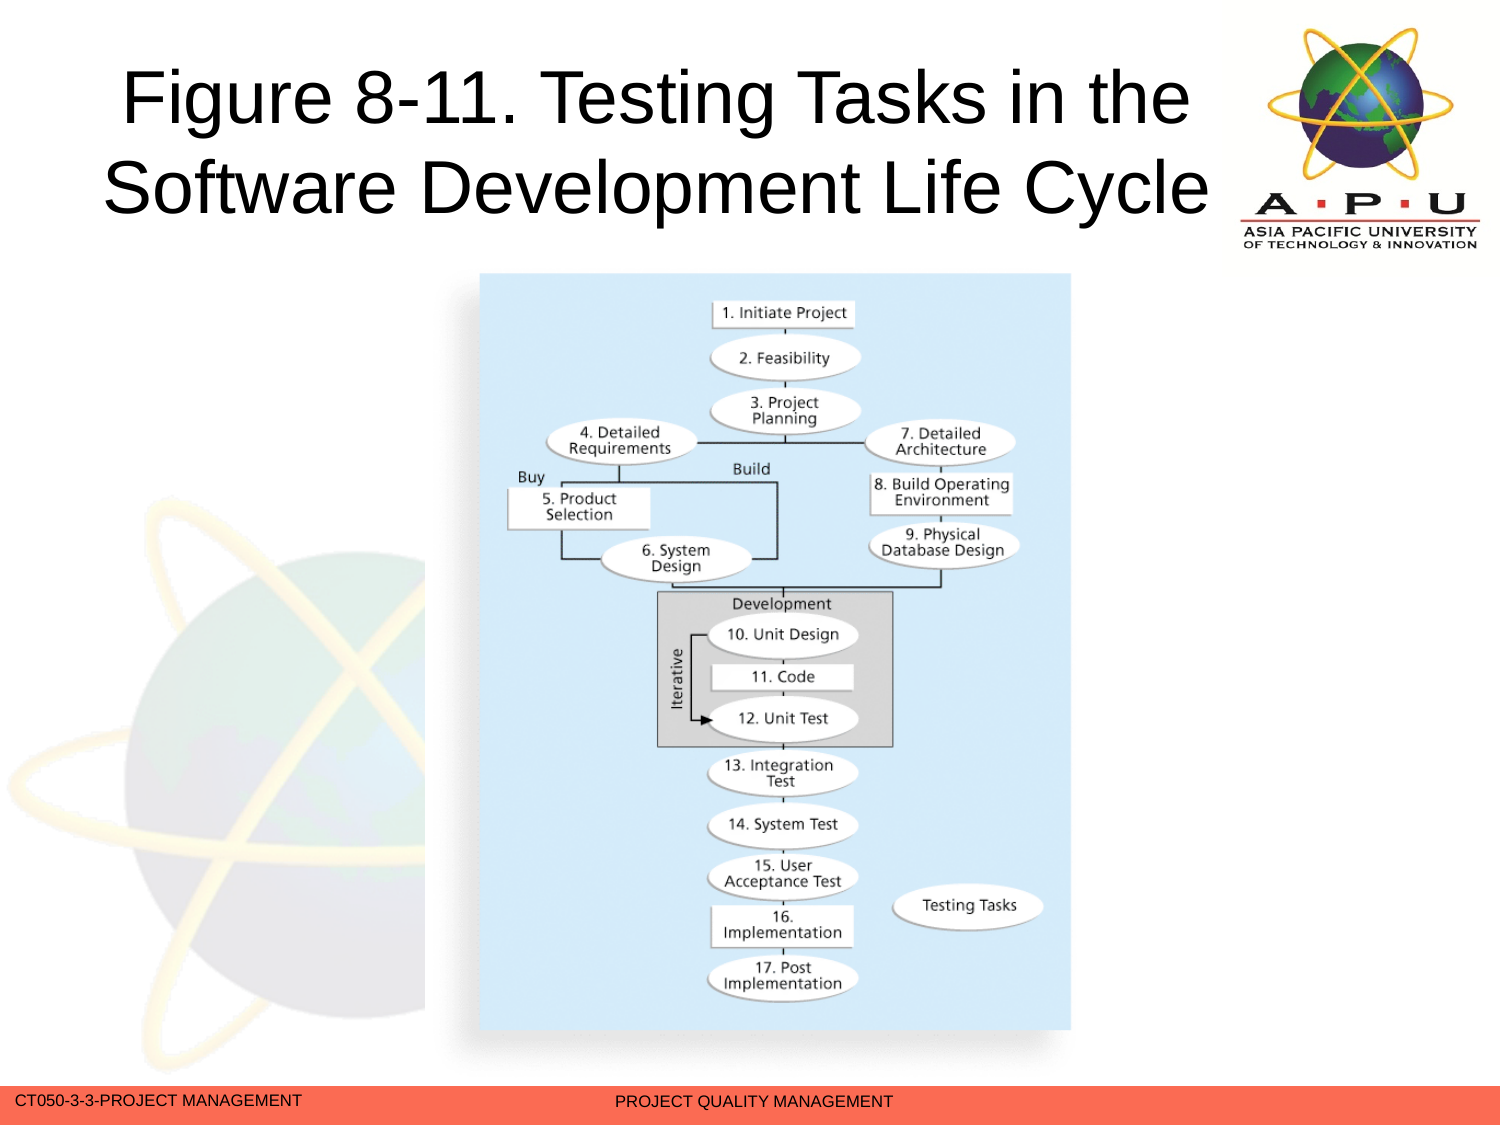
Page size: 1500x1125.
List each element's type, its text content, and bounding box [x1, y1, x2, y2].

title Figure 8-11. Testing Tasks in the Software Development Life Cycle [79, 45, 1235, 233]
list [79, 260, 1431, 1085]
picture [1222, 0, 1500, 277]
